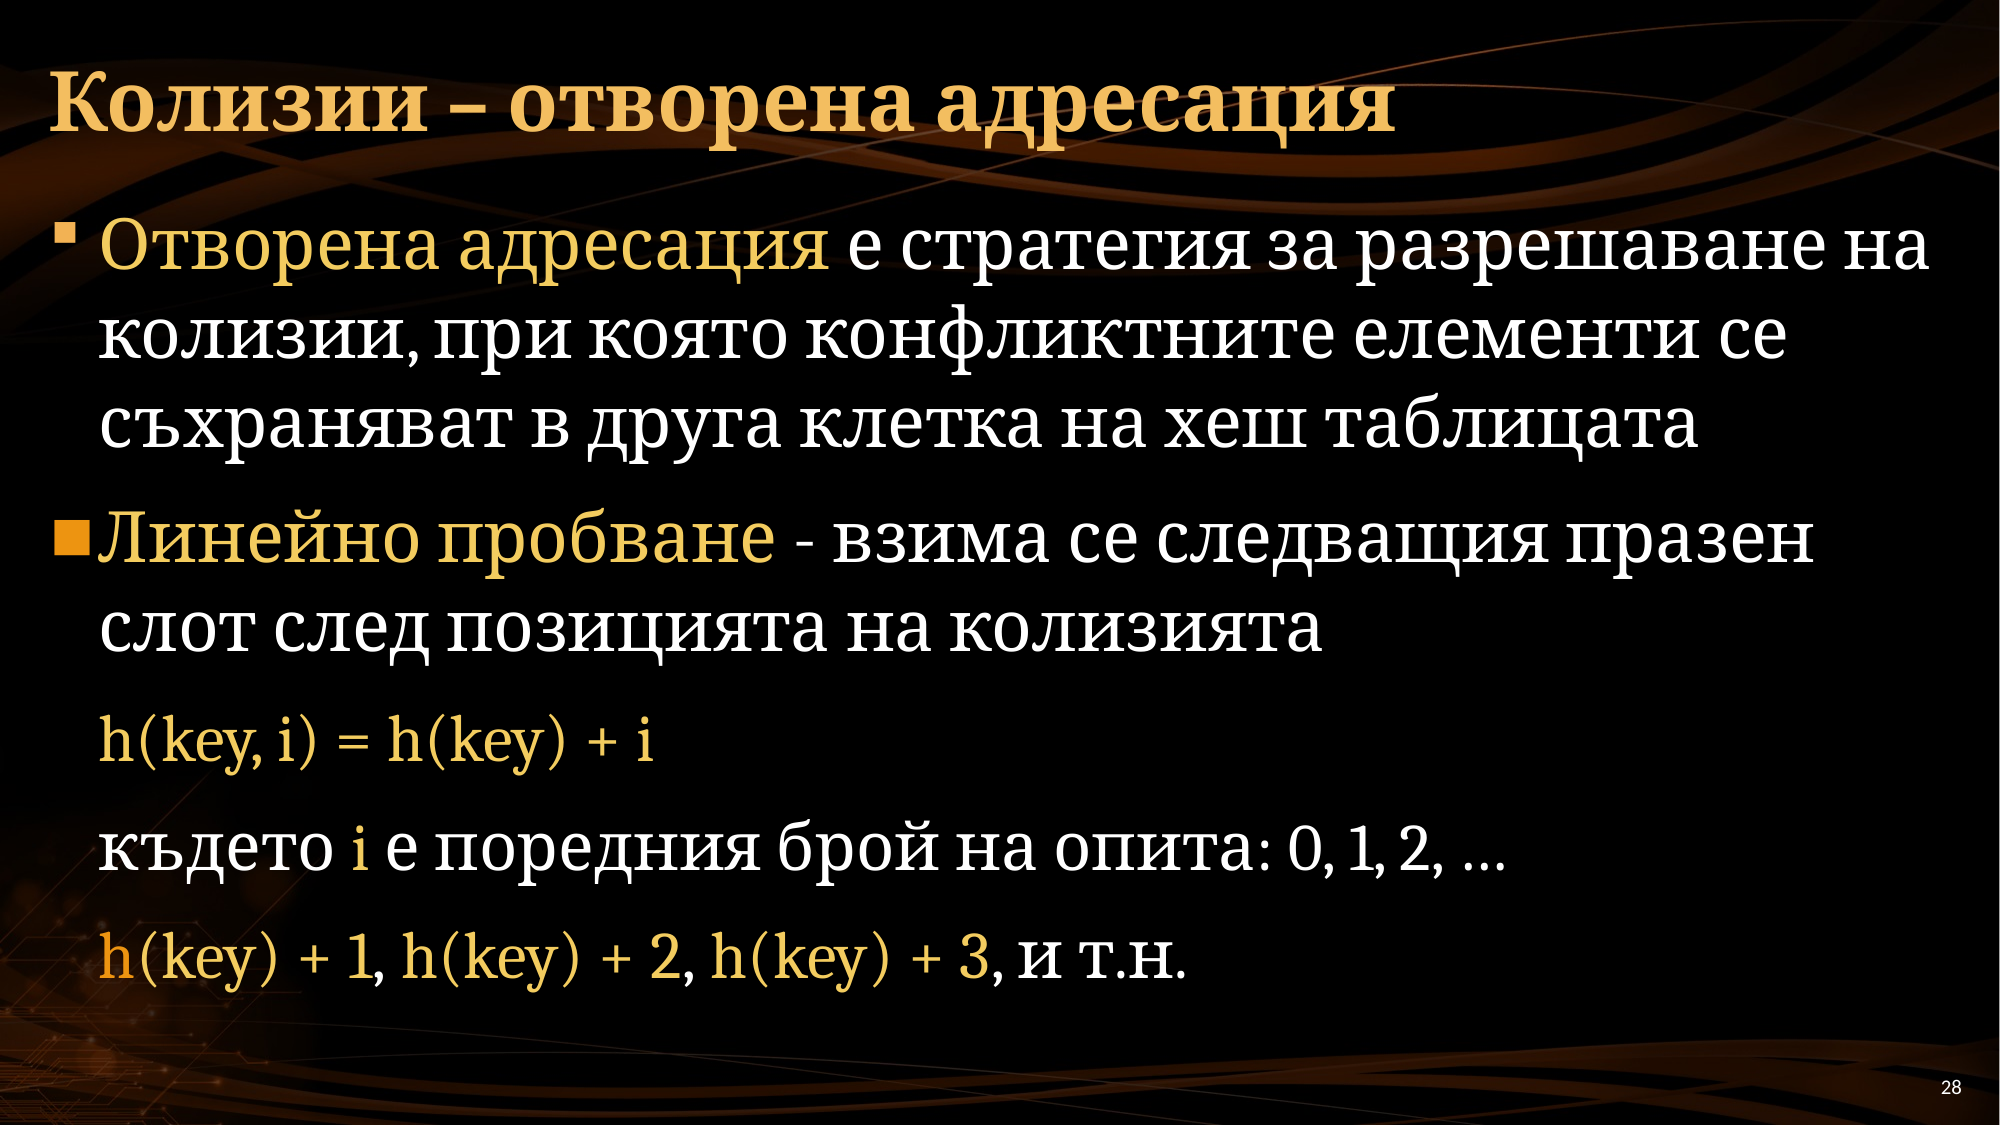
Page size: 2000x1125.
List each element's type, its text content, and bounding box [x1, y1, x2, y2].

picture [0, 0, 2000, 1125]
slide_number 28 [1897, 1070, 1968, 1103]
title Колизии – отворена адресация [30, 6, 1968, 189]
list Отворена адресация е стратегия за разрешаване на колизии, при която конфликтните елементи се съхраняват в друга клетка на хеш таблицата Линейно пробване - взима се следващия празен слот след позицията на колизията h(key, i) = h(key) + i където i е поредния брой на опита: 0, 1, 2, … h(key) + 1, h(key) + 2, h(key) + 3, и т.н. [31, 189, 1968, 1103]
